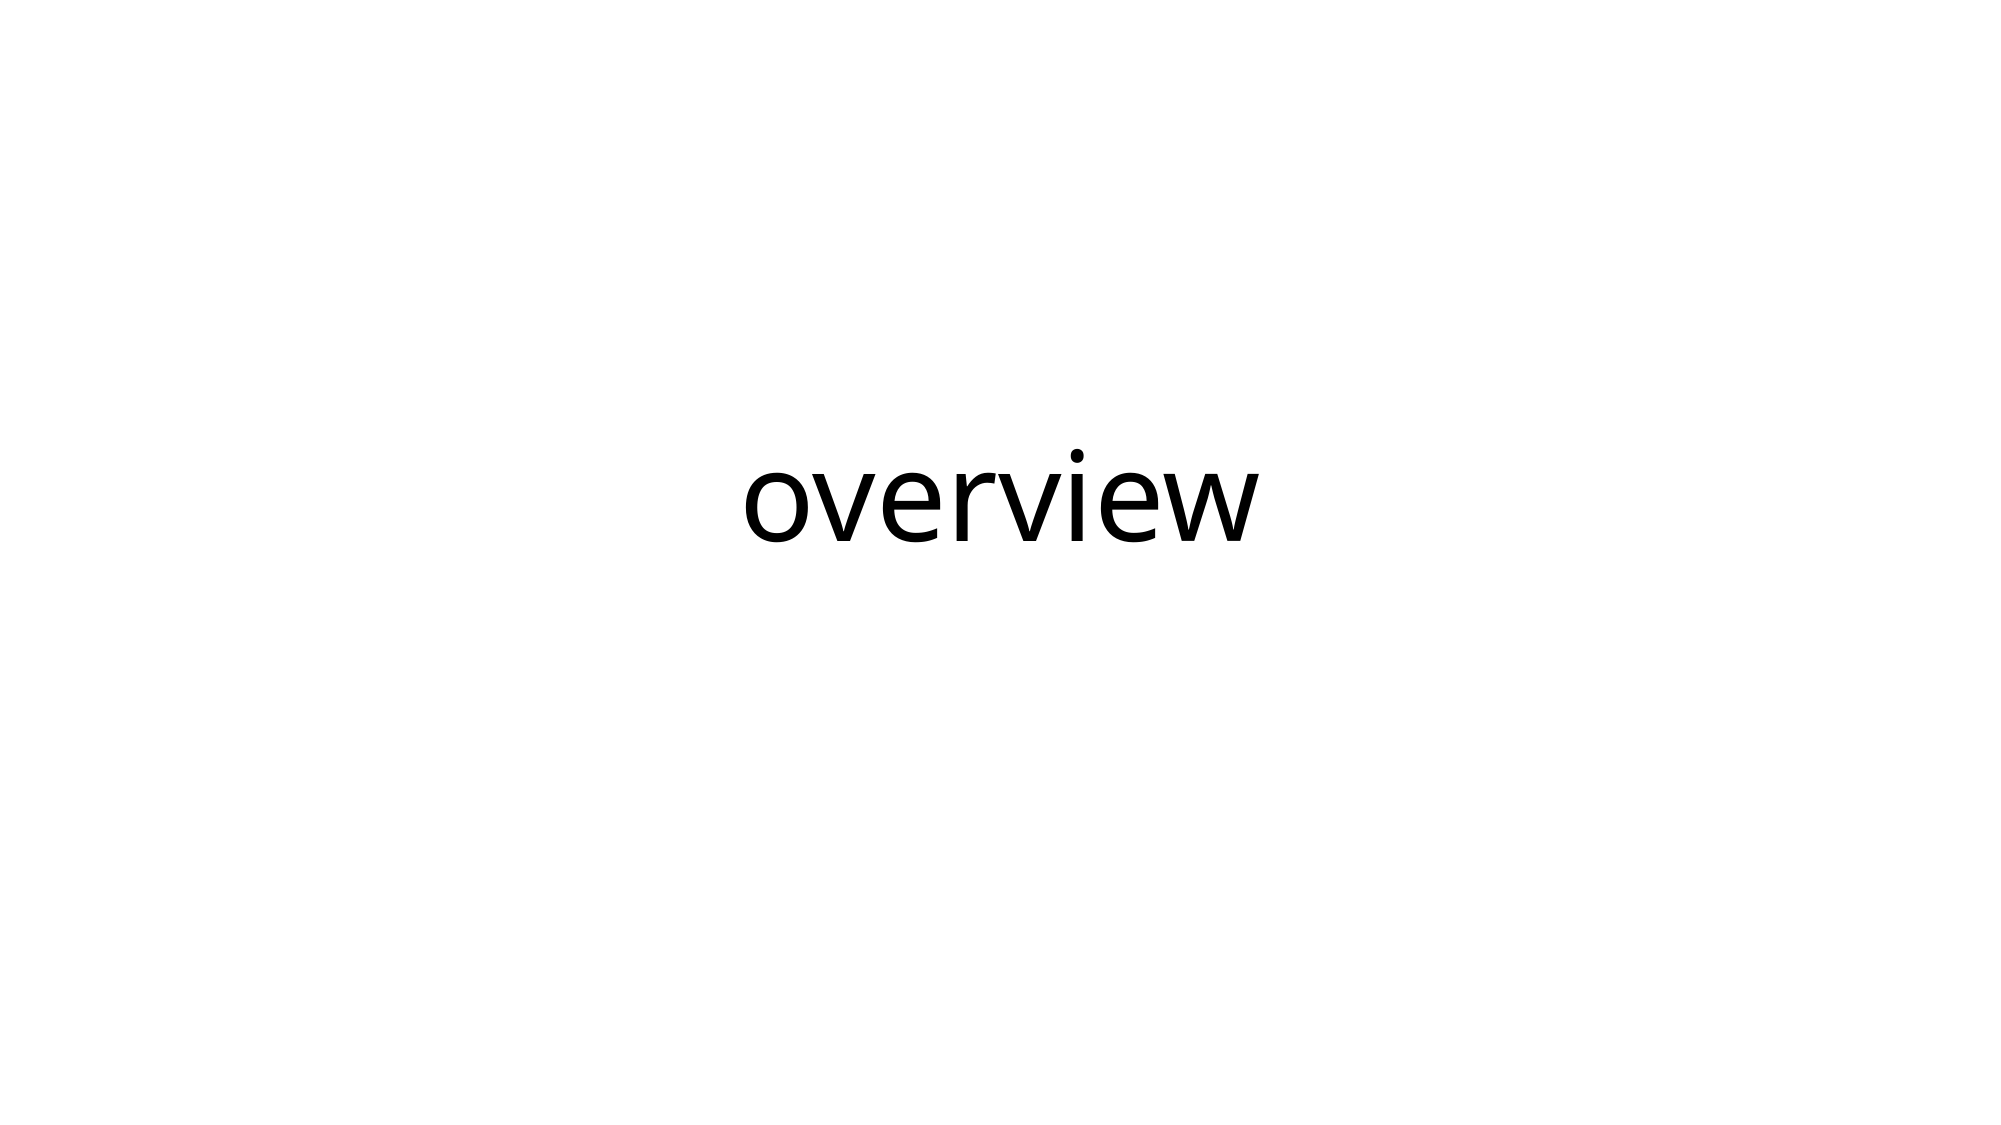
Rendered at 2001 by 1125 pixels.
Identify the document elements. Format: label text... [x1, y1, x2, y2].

title overview [249, 184, 1750, 576]
